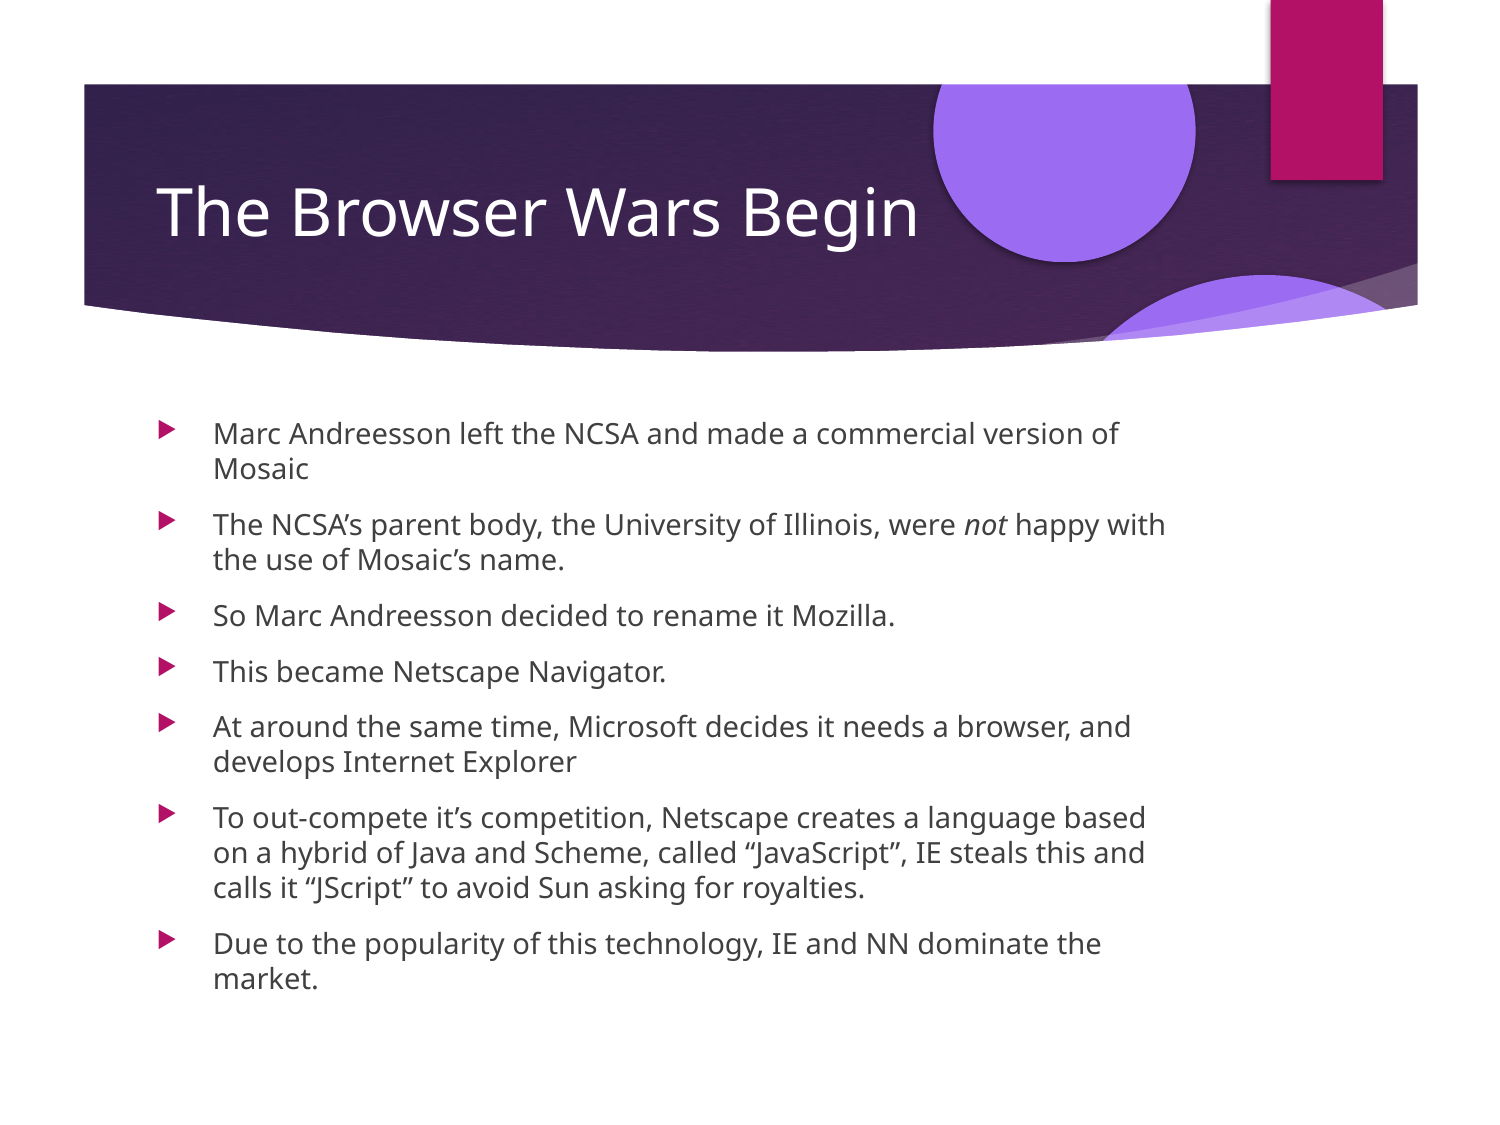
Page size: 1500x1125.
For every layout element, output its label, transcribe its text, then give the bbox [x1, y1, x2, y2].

text_box The Browser Wars Begin [141, 152, 1183, 269]
text_box Marc Andreesson left the NCSA and made a commercial version of Mosaic The NCSA’s parent body, the University of Illinois, were not happy with the use of Mosaic’s name. So Marc Andreesson decided to rename it Mozilla. This became Netscape Navigator. At around the same time, Microsoft decides it needs a browser, and develops Internet Explorer To out-compete it’s competition, Netscape creates a language based on a hybrid of Java and Scheme, called “JavaScript”, IE steals this and calls it “JScript” to avoid Sun asking for royalties. Due to the popularity of this technology, IE and NN dominate the market. [141, 408, 1183, 988]
picture [85, 85, 1417, 351]
